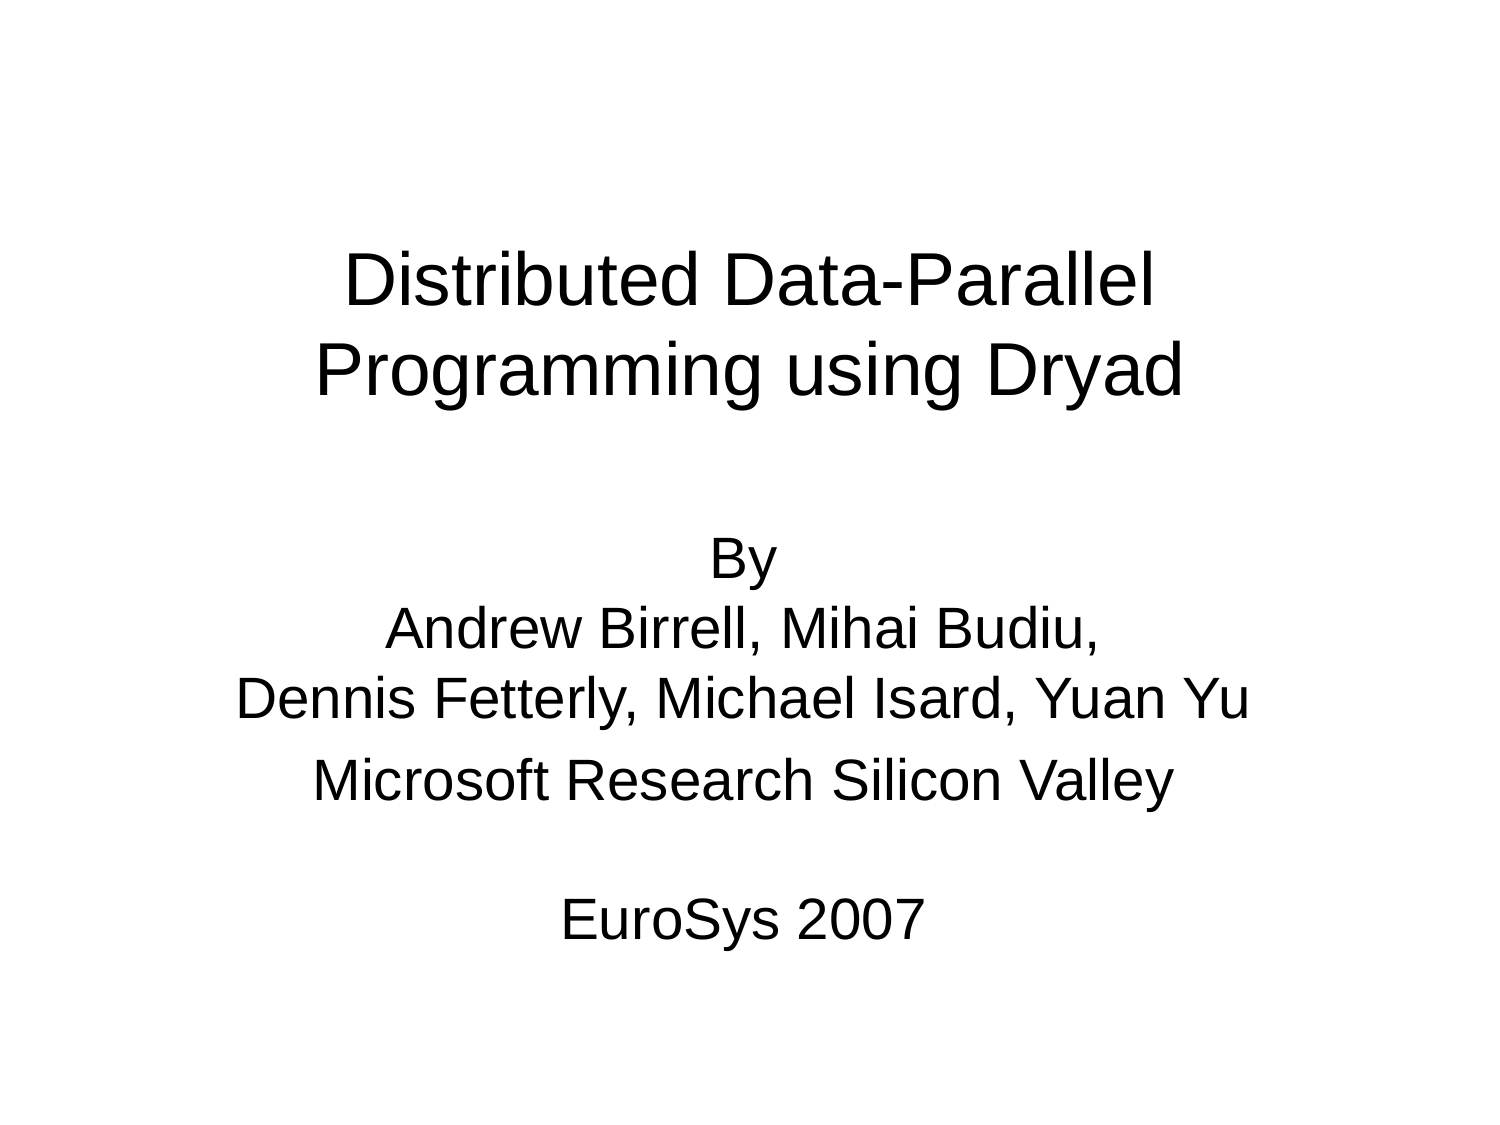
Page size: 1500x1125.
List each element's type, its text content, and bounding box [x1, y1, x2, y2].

title Distributed Data-Parallel Programming using Dryad [112, 199, 1388, 442]
subtitle By Andrew Birrell, Mihai Budiu, Dennis Fetterly, Michael Isard, Yuan Yu Microsoft Research Silicon Valley EuroSys 2007 [199, 512, 1288, 926]
